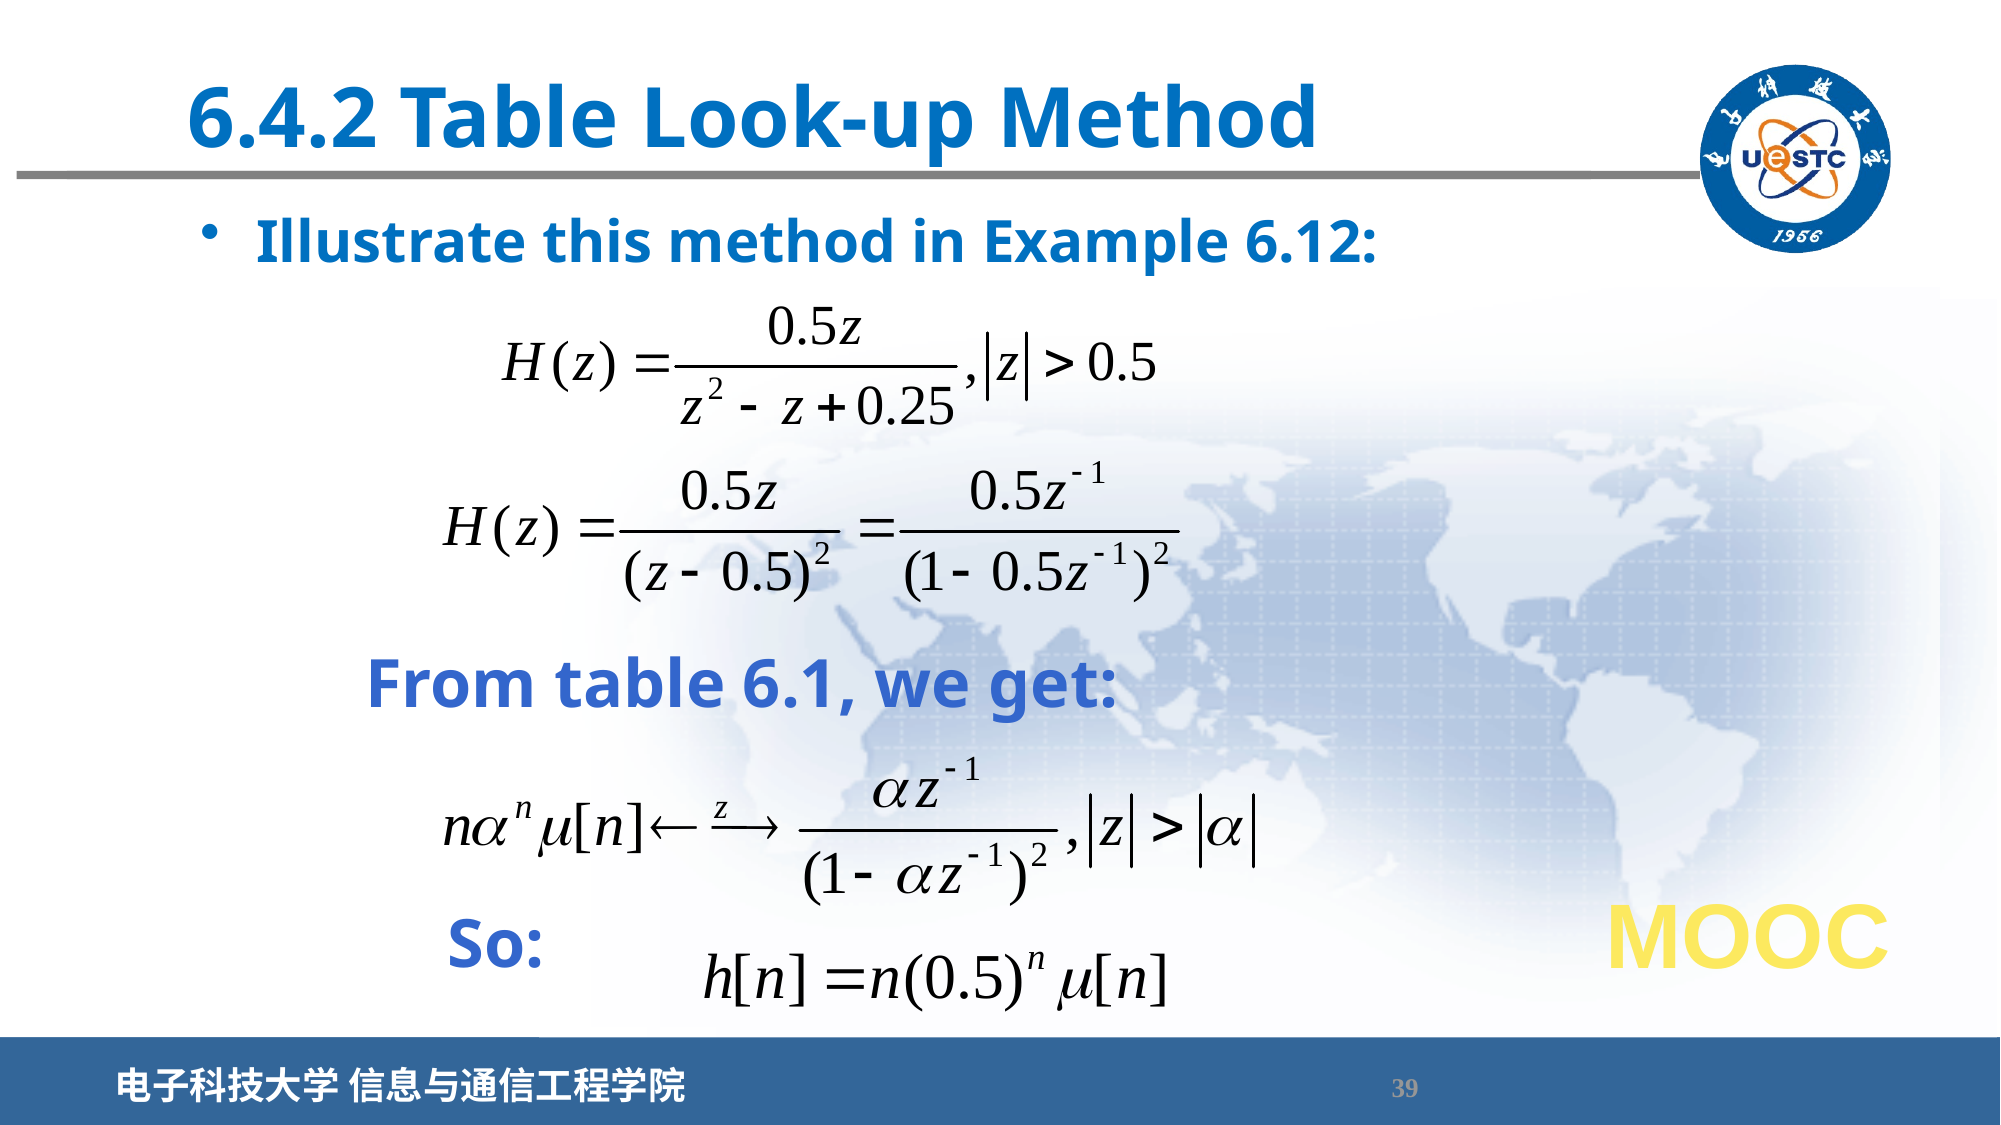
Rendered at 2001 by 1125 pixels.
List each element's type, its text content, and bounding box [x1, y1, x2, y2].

picture [483, 287, 1997, 1037]
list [491, 290, 1166, 438]
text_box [432, 893, 1178, 1025]
picture [1679, 56, 1940, 262]
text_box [432, 739, 1269, 917]
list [432, 444, 1190, 614]
title 6.4.2 Table Look-up Method [172, 24, 1490, 172]
list Illustrate this method in Example 6.12: [184, 196, 1520, 386]
text_box MOOC [1590, 869, 1906, 995]
text_box From table 6.1, we get: [350, 633, 1426, 729]
